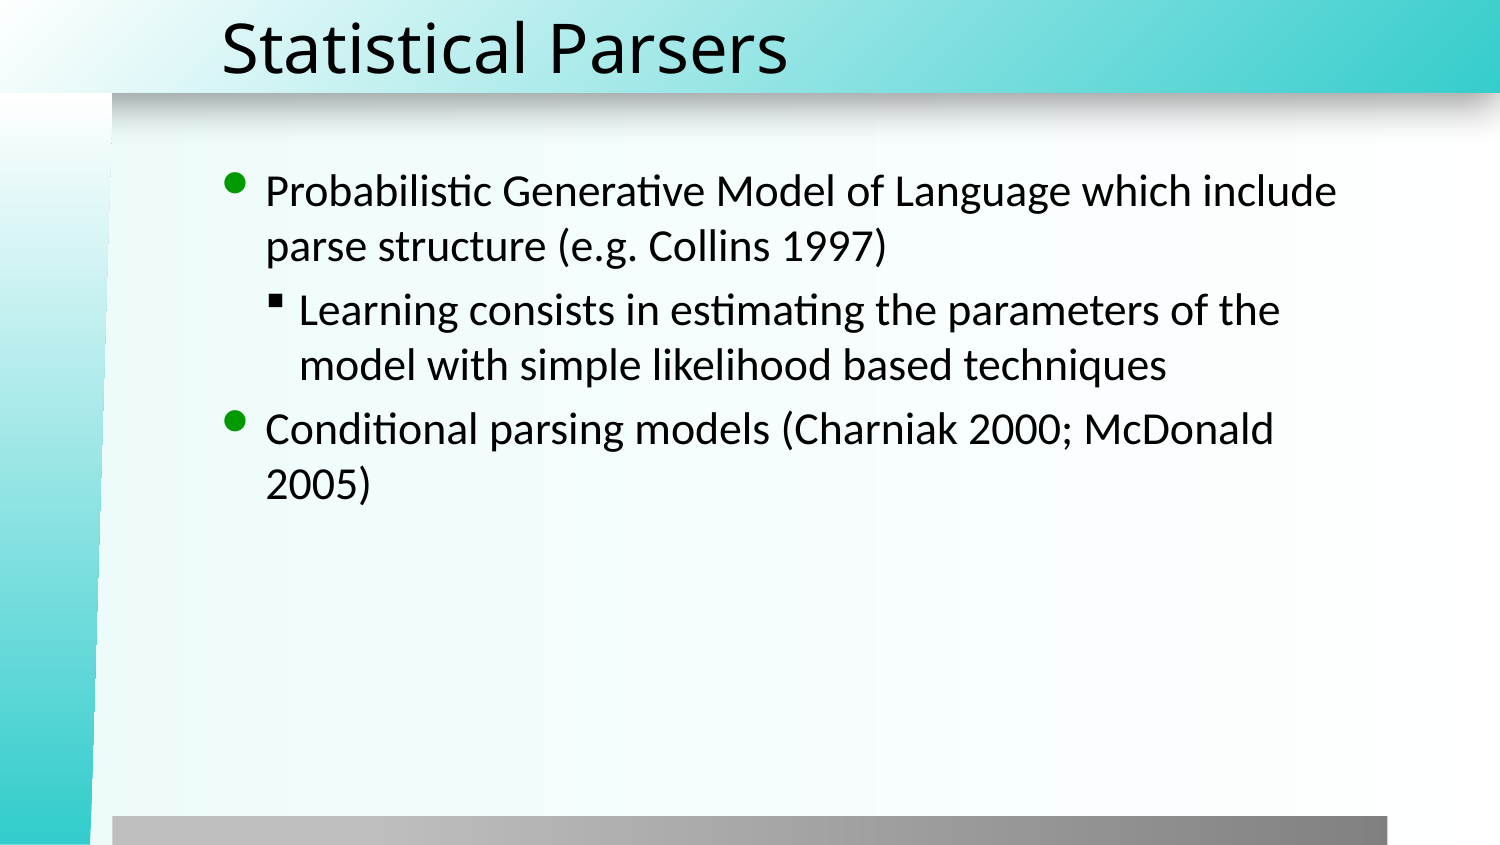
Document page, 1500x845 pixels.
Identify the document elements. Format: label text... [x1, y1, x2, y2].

list Probabilistic Generative Model of Language which include parse structure (e.g. Collins 1997) Learning consists in estimating the parameters of the model with simple likelihood based techniques Conditional parsing models (Charniak 2000; McDonald 2005) [206, 152, 1388, 805]
title Statistical Parsers [206, 0, 1500, 94]
